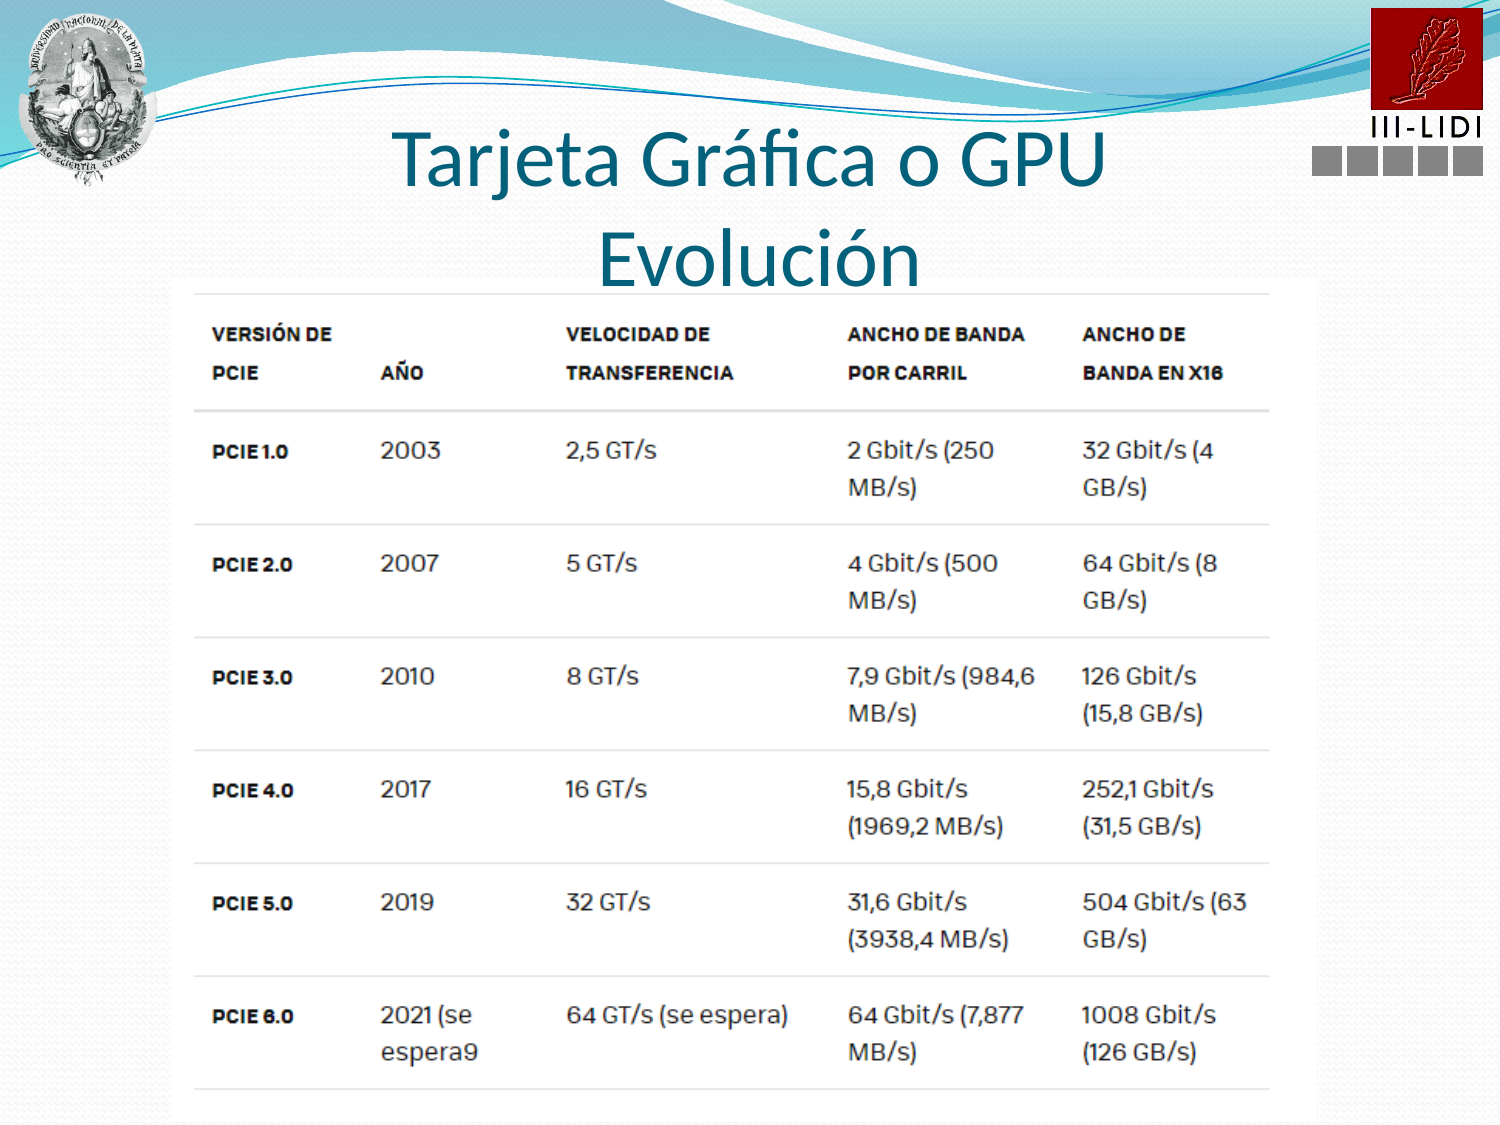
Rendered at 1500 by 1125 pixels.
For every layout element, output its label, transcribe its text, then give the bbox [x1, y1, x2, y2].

title Tarjeta Gráfica o GPU Evolución [85, 115, 1436, 303]
picture [17, 10, 158, 189]
picture [1300, 0, 1500, 189]
picture [170, 278, 1316, 1121]
